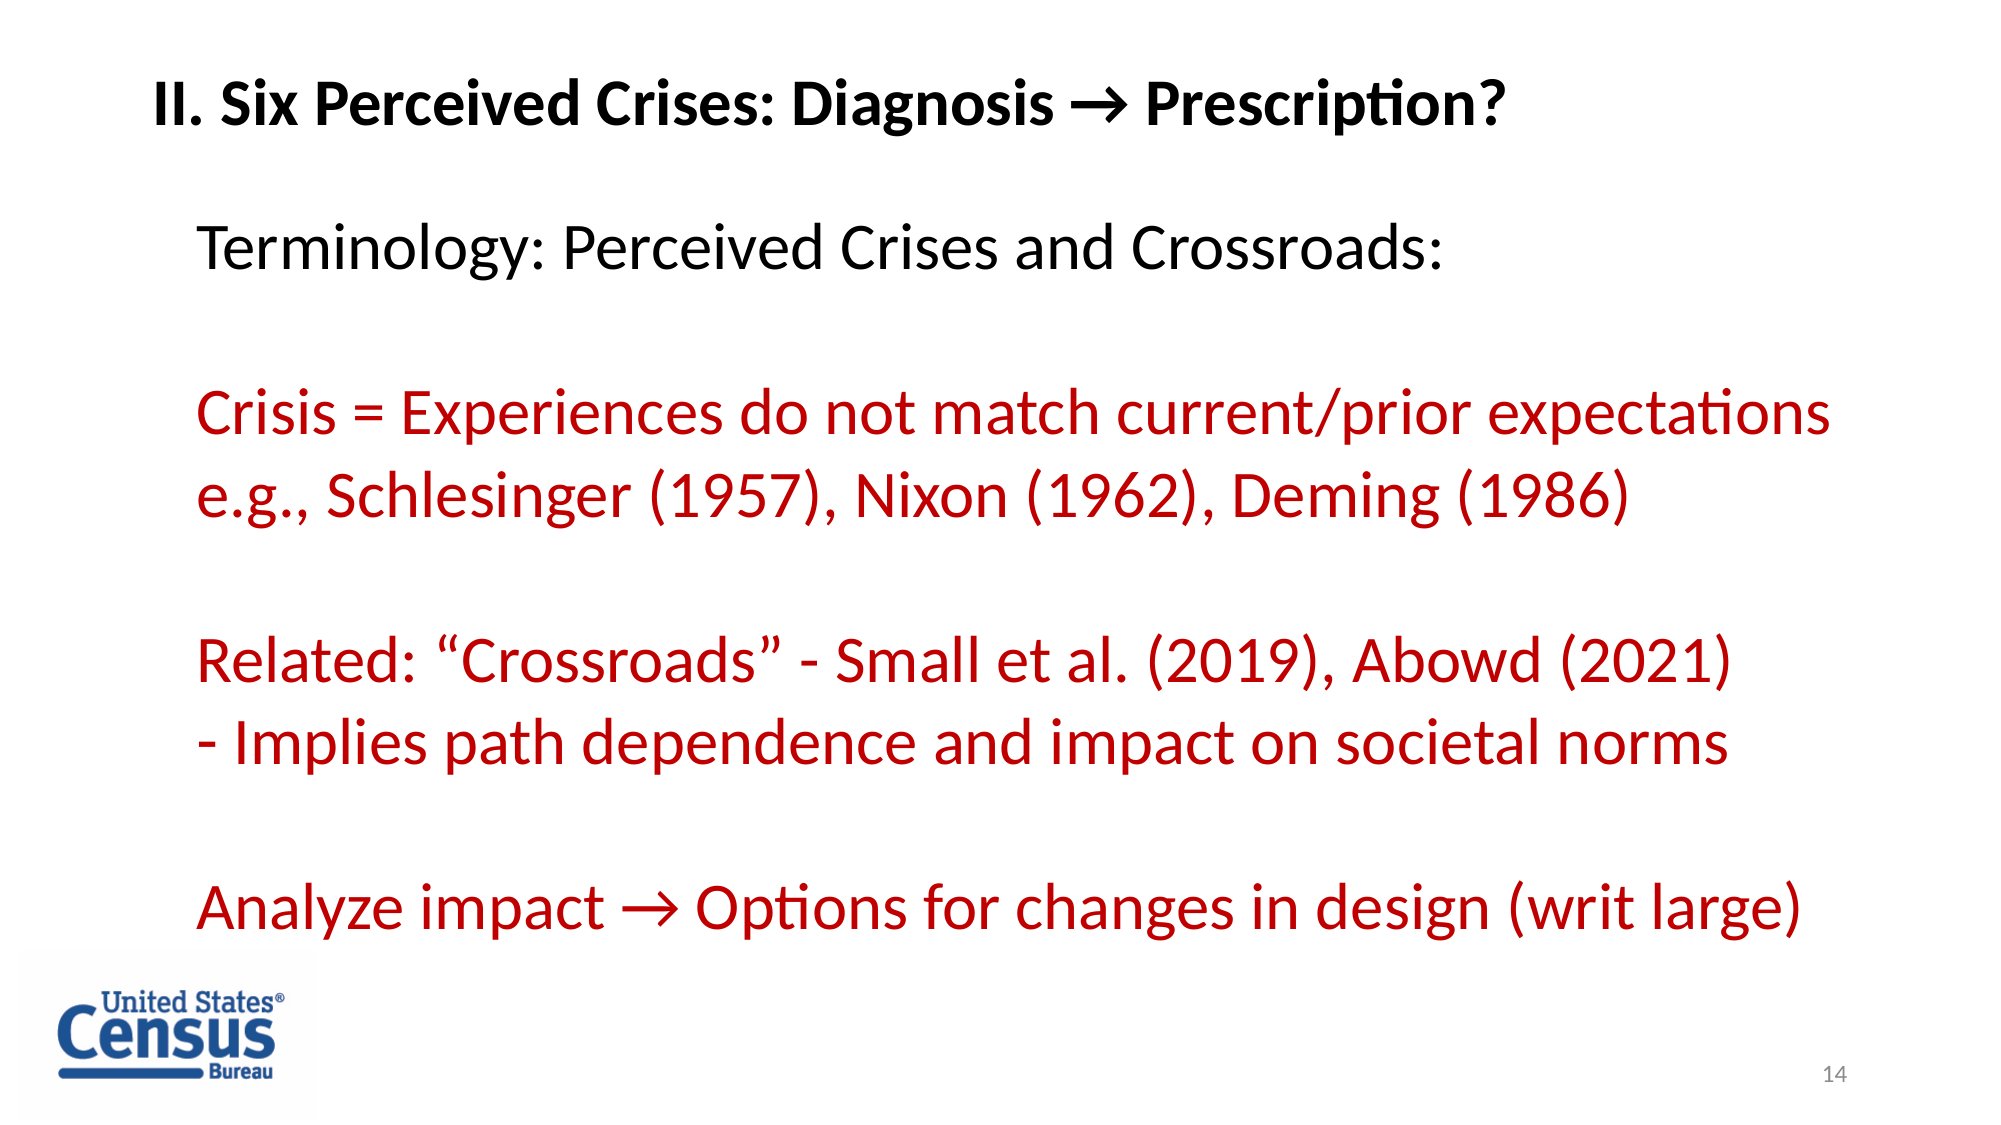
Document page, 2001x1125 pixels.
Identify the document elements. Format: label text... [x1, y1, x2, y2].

text_box Terminology: Perceived Crises and Crossroads: Crisis = Experiences do not match current/prior expectations e.g., Schlesinger (1957), Nixon (1962), Deming (1986) Related: “Crossroads” - Small et al. (2019), Abowd (2021) Implies path dependence and impact on societal norms Analyze impact → Options for changes in design (writ large) [106, 204, 1863, 979]
picture [18, 950, 316, 1120]
title II. Six Perceived Crises: Diagnosis → Prescription? [137, 38, 1863, 170]
slide_number 14 [1412, 1042, 1863, 1103]
